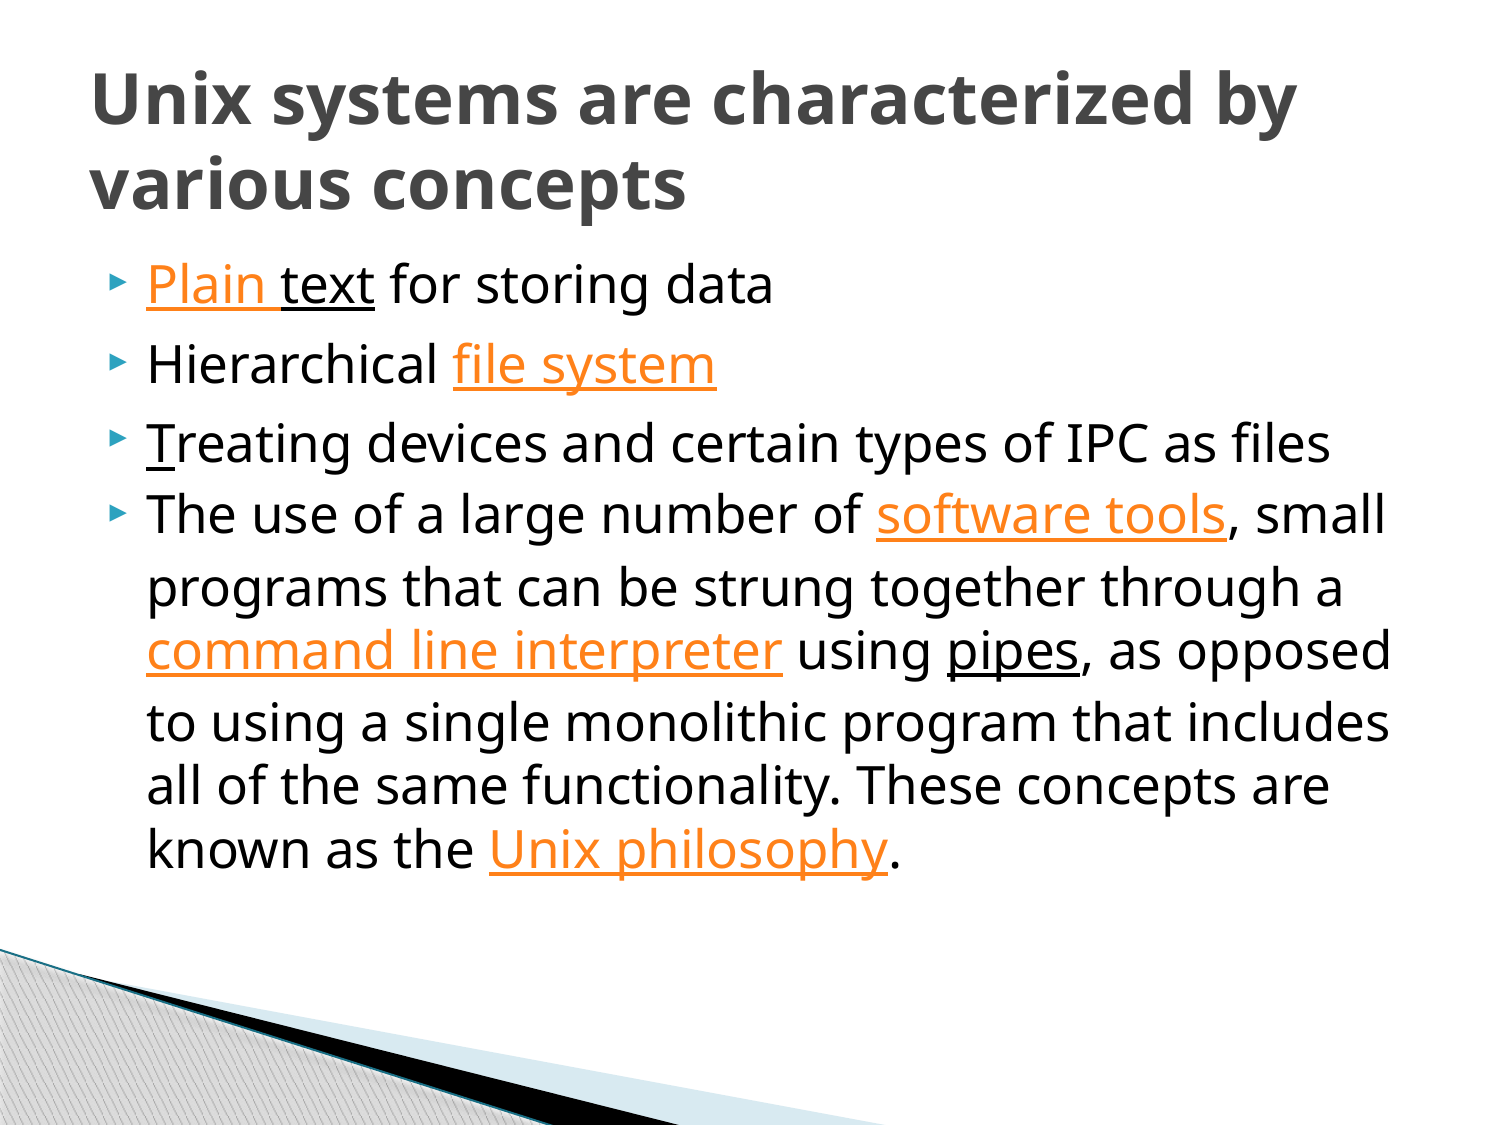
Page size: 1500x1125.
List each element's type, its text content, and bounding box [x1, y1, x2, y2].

list Plain text for storing data Hierarchical file system Treating devices and certain types of IPC as files The use of a large number of software tools, small programs that can be strung together through a command line interpreter using pipes, as opposed to using a single monolithic program that includes all of the same functionality. These concepts are known as the Unix philosophy. [75, 243, 1425, 986]
title Unix systems are characterized by various concepts [75, 45, 1425, 233]
